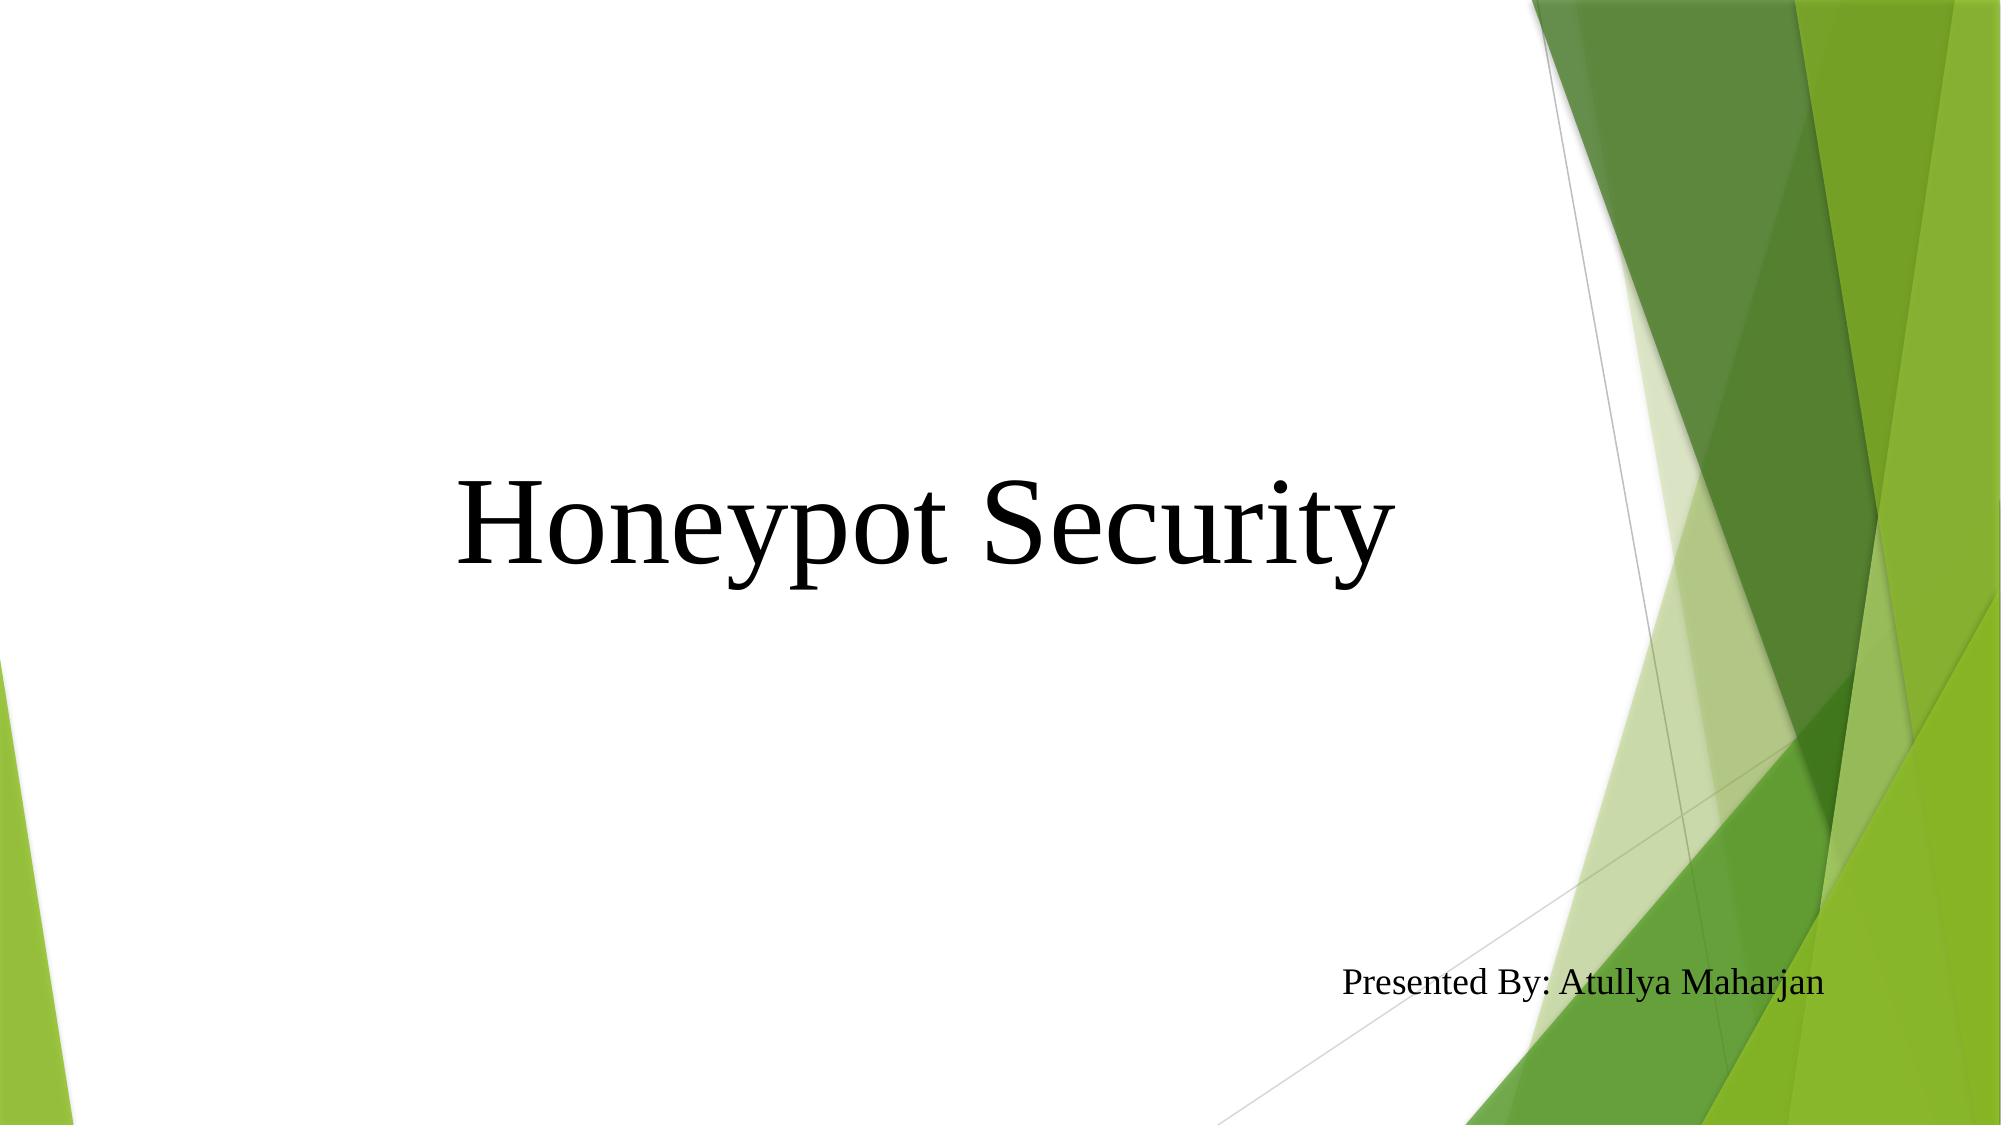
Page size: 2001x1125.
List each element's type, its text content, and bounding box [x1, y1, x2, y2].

text_box Honeypot Security [104, 431, 1748, 597]
text_box Presented By: Atullya Maharjan [1327, 949, 1972, 1009]
